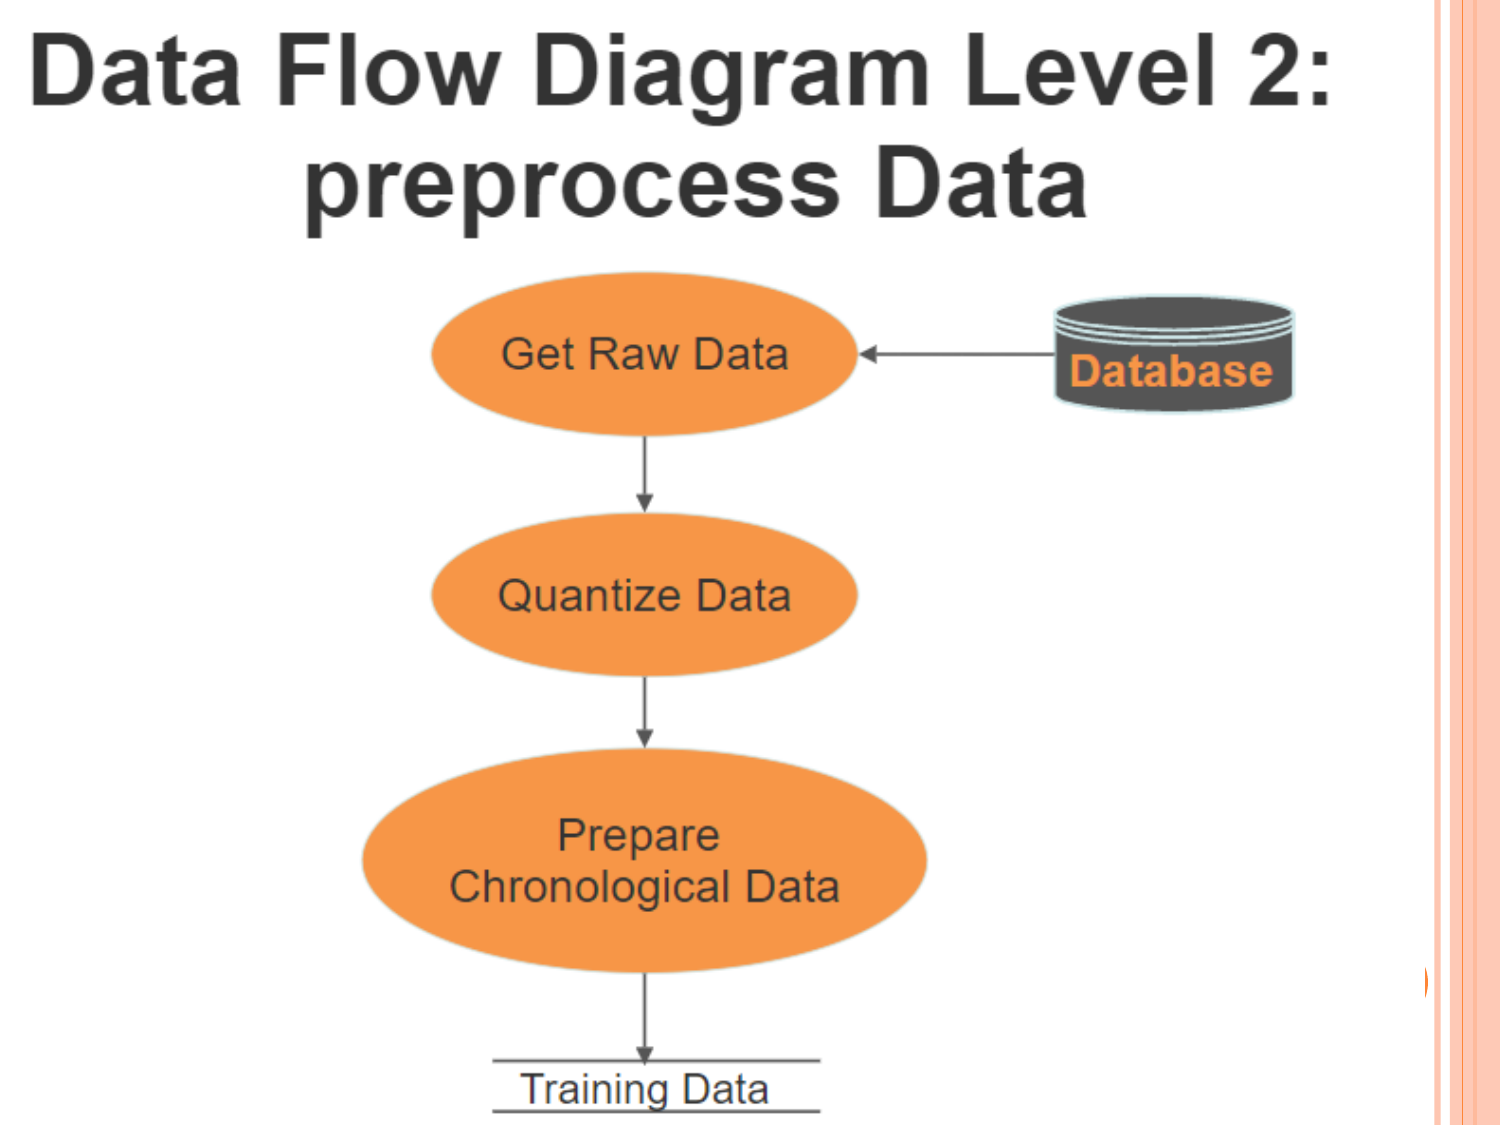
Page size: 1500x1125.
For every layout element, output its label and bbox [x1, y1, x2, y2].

list [0, 0, 1426, 1125]
